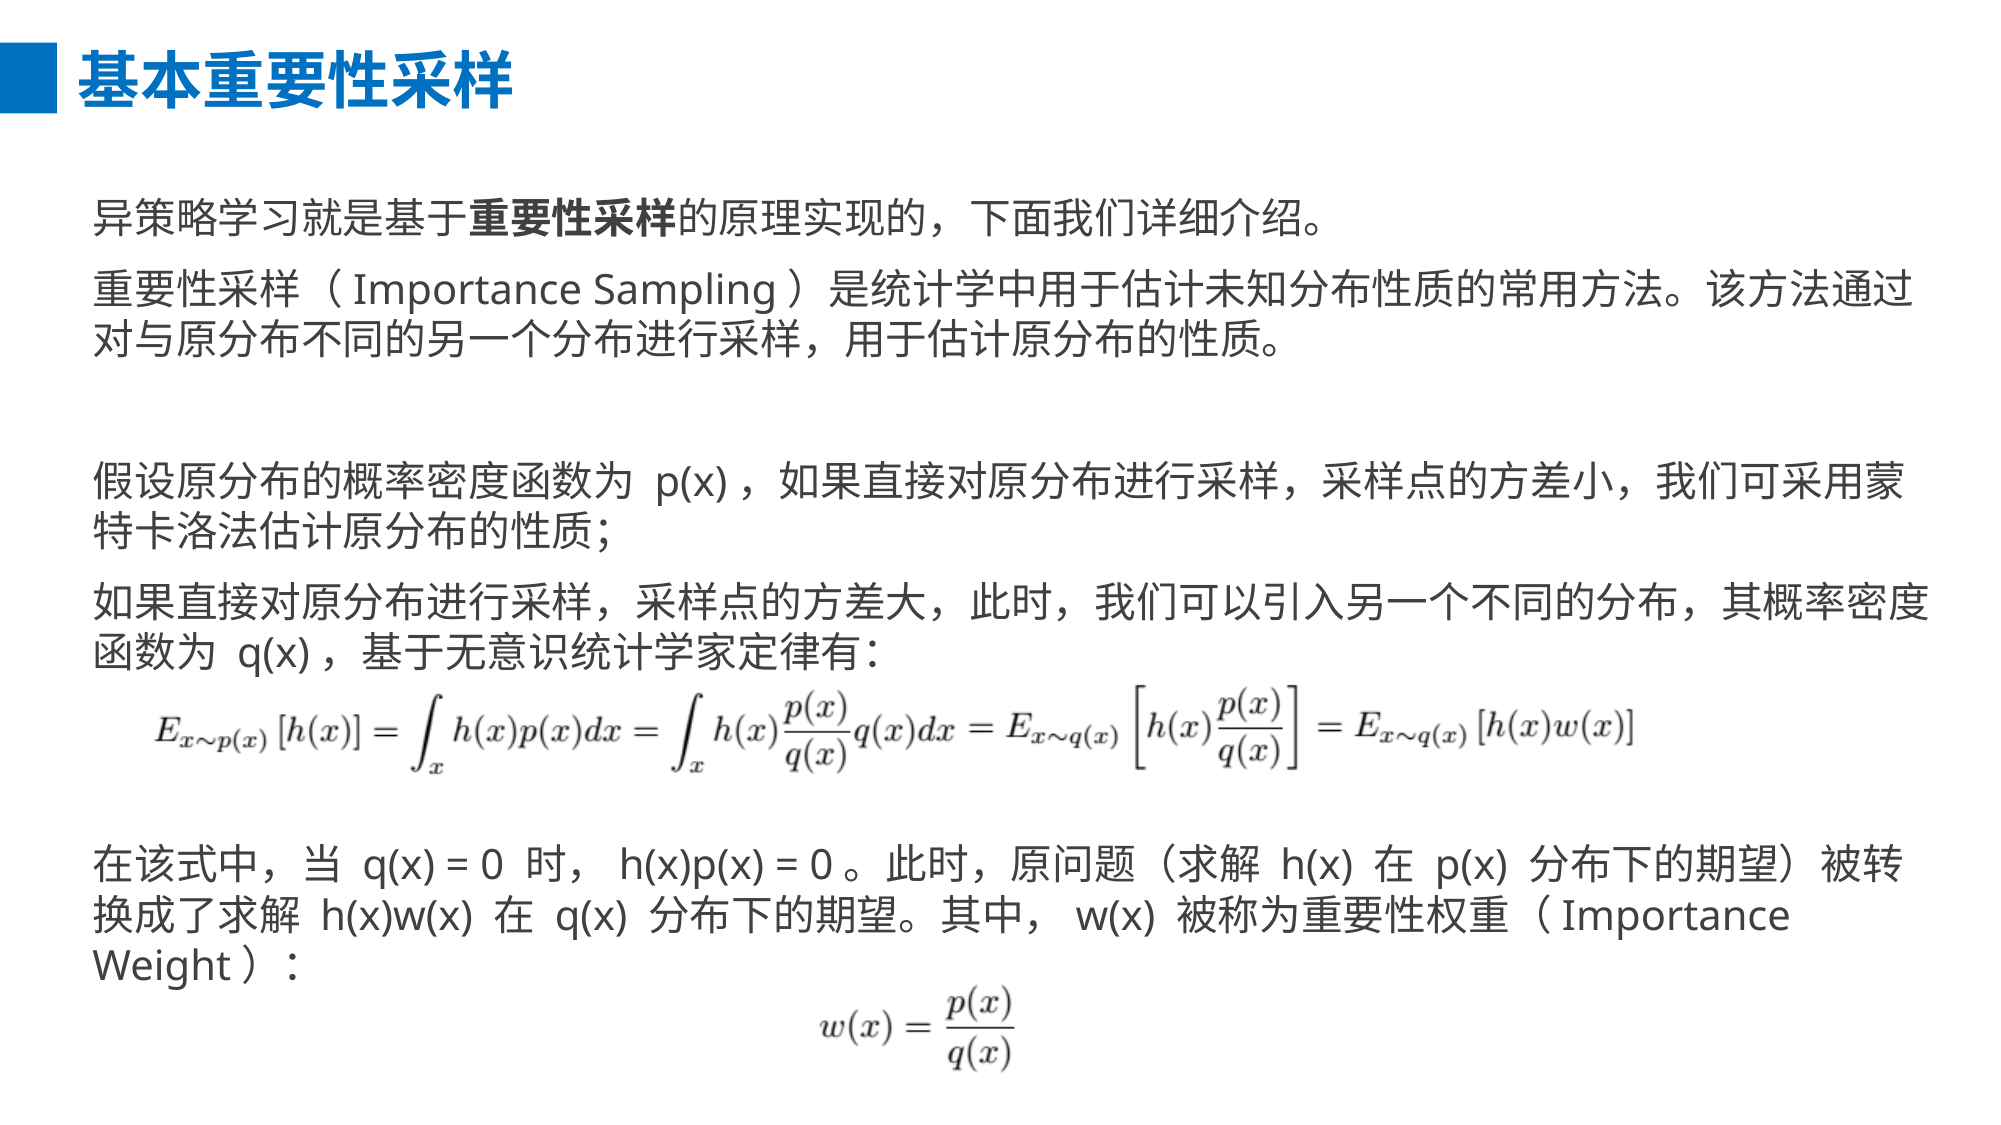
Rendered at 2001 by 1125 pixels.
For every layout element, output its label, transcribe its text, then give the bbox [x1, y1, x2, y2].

picture [788, 977, 1034, 1076]
picture [136, 676, 1639, 782]
list 基本重要性采样 [77, 49, 1588, 107]
list 异策略学习就是基于重要性采样的原理实现的，下面我们详细介绍。 重要性采样（Importance Sampling）是统计学中用于估计未知分布性质的常用方法。该方法通过对与原分布不同的另一个分布进行采样，用于估计原分布的性质。 假设原分布的概率密度函数为 p(x)，如果直接对原分布进行采样，采样点的方差小，我们可采用蒙特卡洛法估计原分布的性质； 如果直接对原分布进行采样，采样点的方差大，此时，我们可以引入另一个不同的分布，其概率密度函数为 q(x)，基于无意识统计学家定律有： 在该式中，当 q(x) = 0 时，h(x)p(x) = 0。此时，原问题（求解 h(x) 在 p(x) 分布下的期望）被转换成了求解 h(x)w(x) 在 q(x) 分布下的期望。其中，w(x) 被称为重要性权重（Importance Weight）： [77, 184, 1946, 967]
